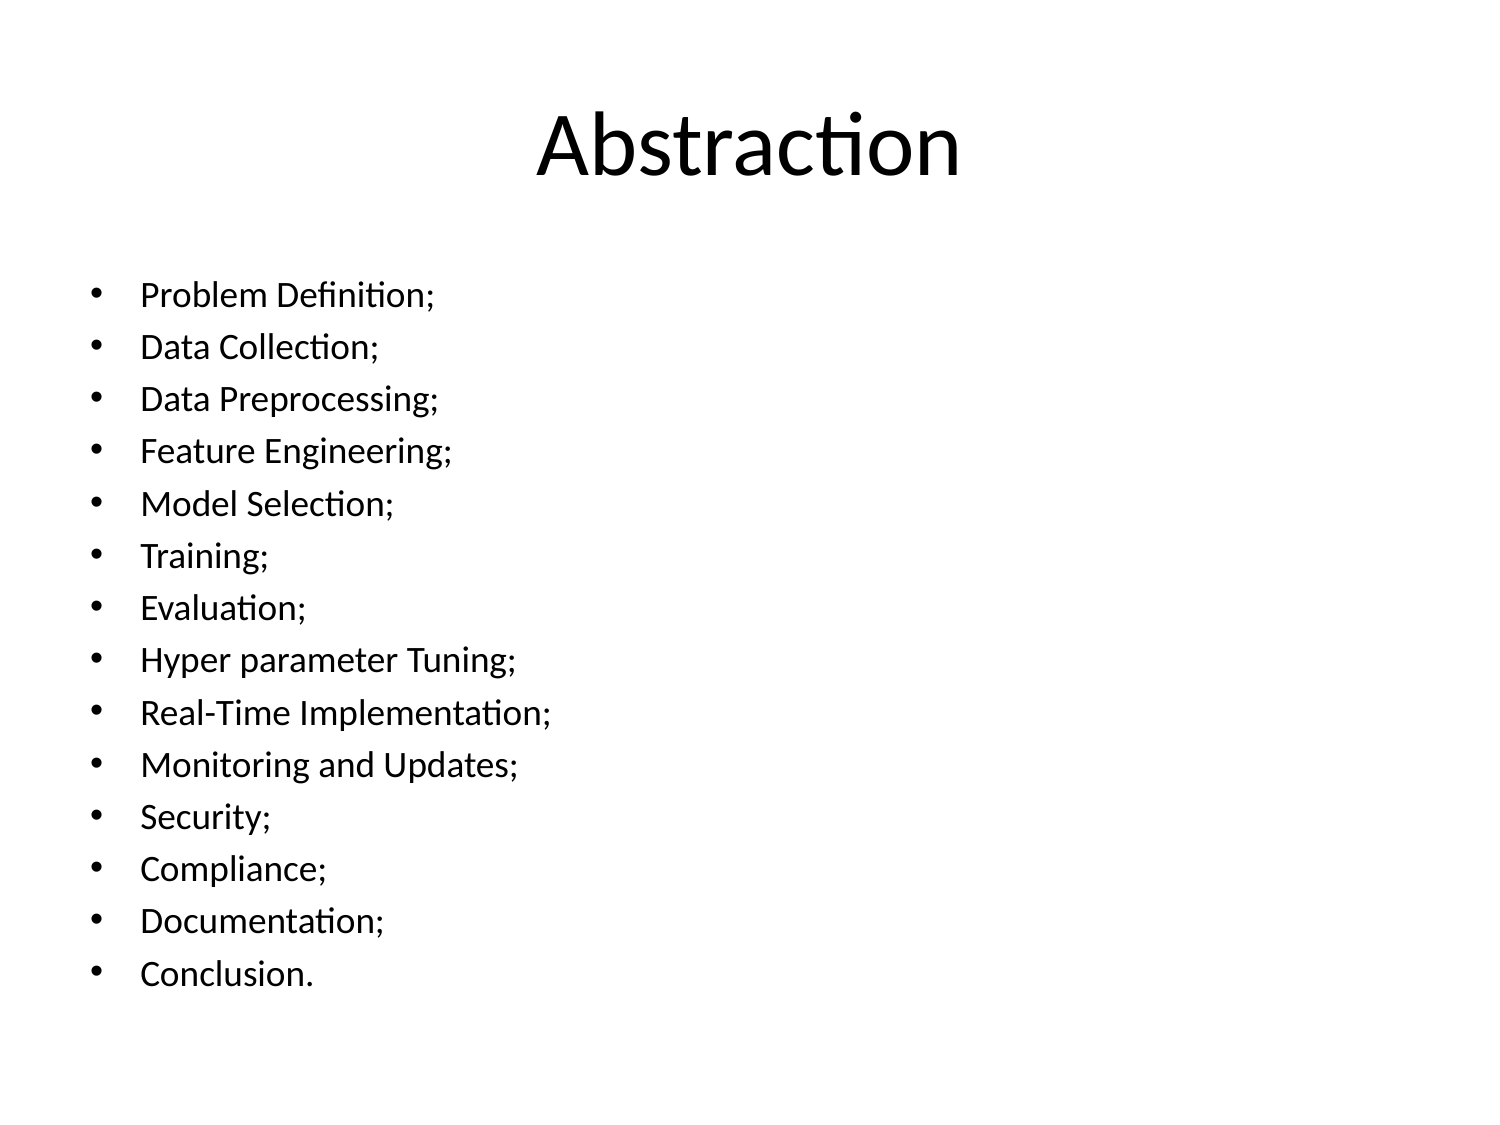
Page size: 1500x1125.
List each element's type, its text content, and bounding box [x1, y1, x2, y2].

title Abstraction [75, 45, 1425, 233]
list Problem Definition; Data Collection; Data Preprocessing; Feature Engineering; Model Selection; Training; Evaluation; Hyper parameter Tuning; Real-Time Implementation; Monitoring and Updates; Security; Compliance; Documentation; Conclusion. [75, 262, 1425, 1005]
